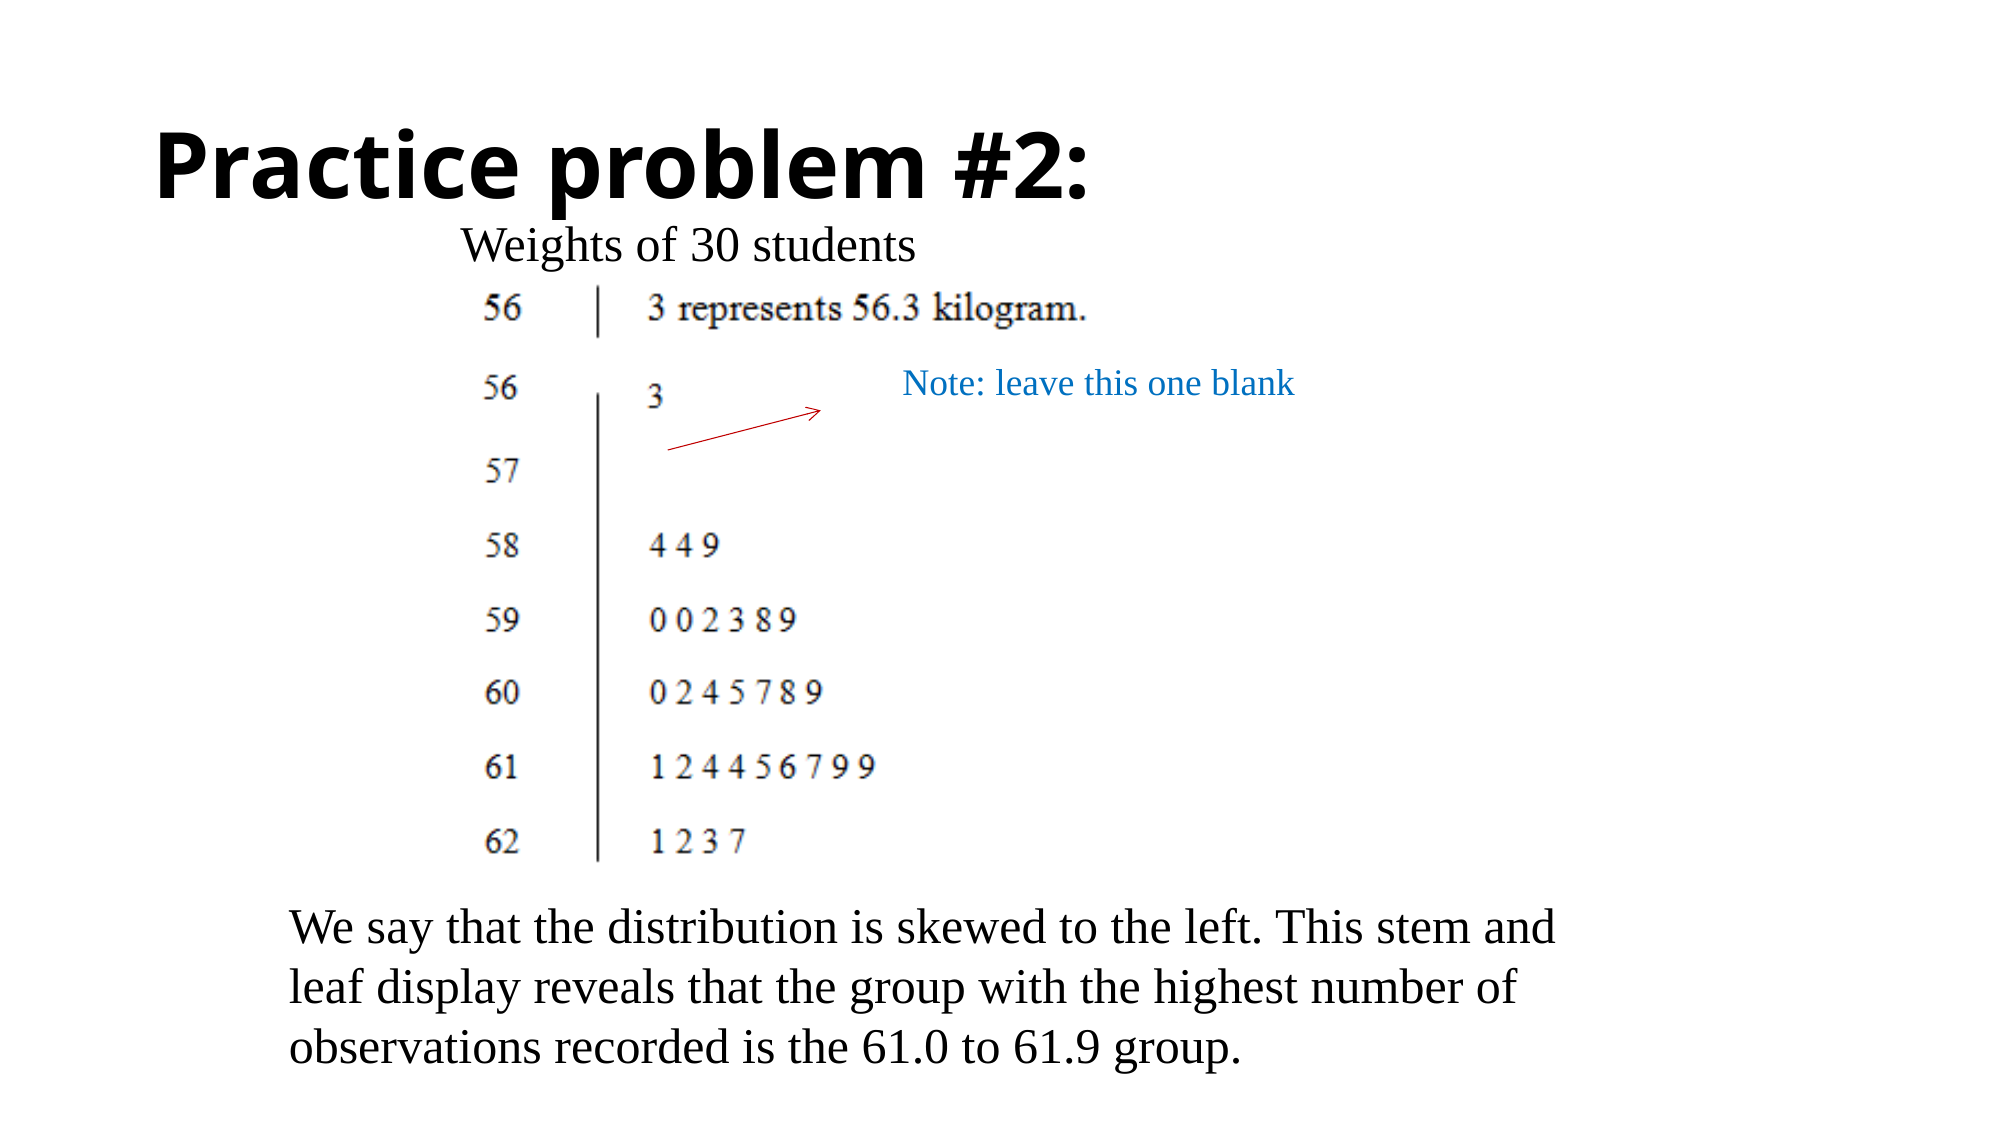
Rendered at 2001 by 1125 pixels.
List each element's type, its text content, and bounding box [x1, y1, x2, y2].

text_box We say that the distribution is skewed to the left. This stem and leaf display reveals that the group with the highest number of observations recorded is the 61.0 to 61.9 group. [273, 885, 1619, 1081]
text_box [667, 410, 821, 450]
text_box Note: leave this one blank [1100, 349, 1383, 410]
text_box Weights of 30 students [445, 204, 945, 280]
picture [470, 277, 1100, 869]
title Practice problem #2: [137, 59, 1863, 278]
